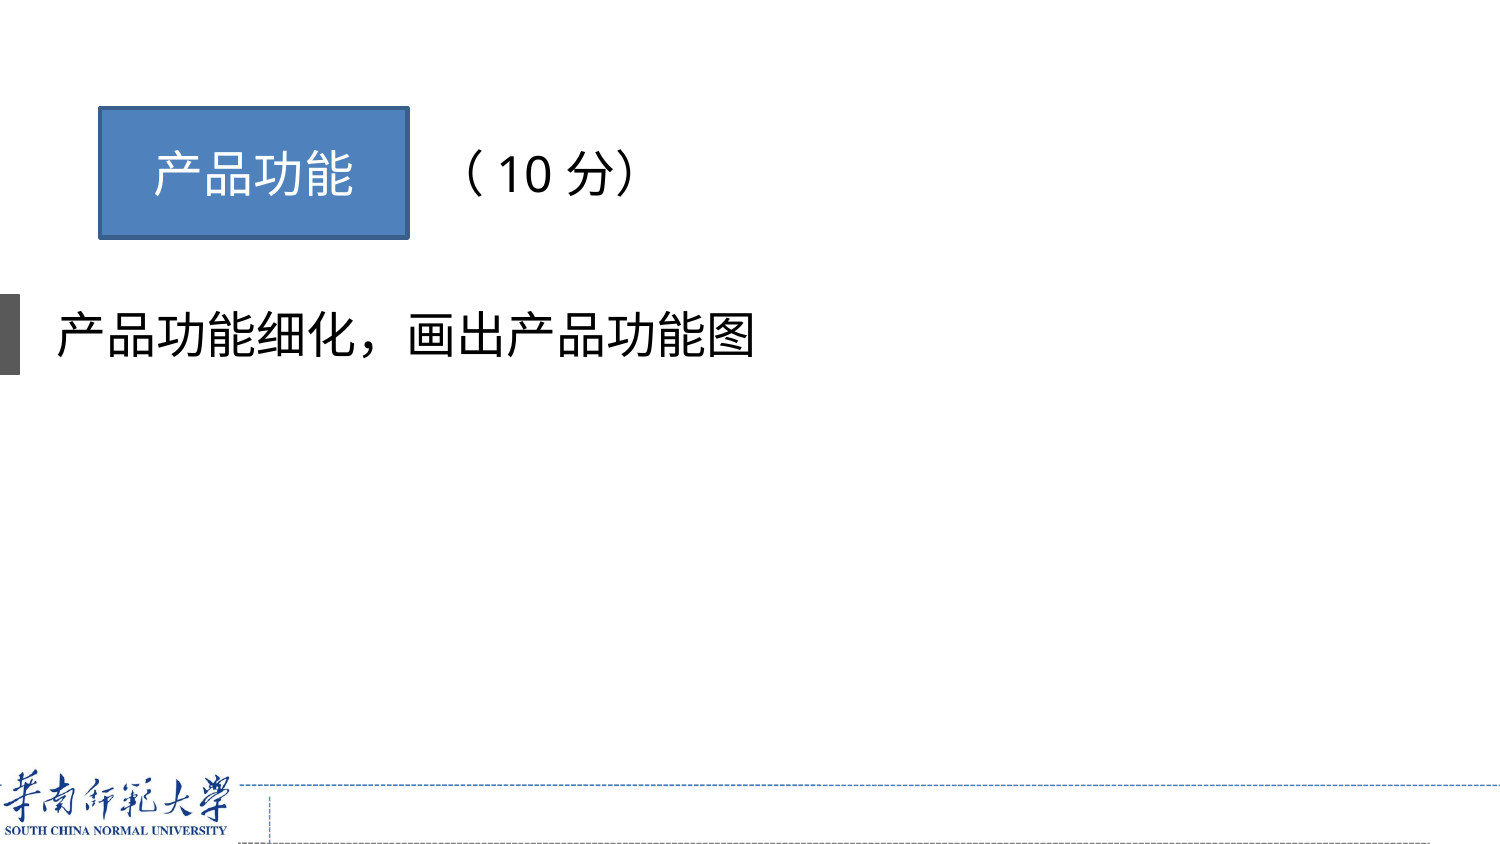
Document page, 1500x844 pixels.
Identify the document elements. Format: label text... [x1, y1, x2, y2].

text_box 产品功能细化，画出产品功能图 [41, 266, 1500, 462]
list （10分） [419, 0, 843, 266]
picture [1, 753, 238, 844]
text_box [0, 295, 19, 375]
text_box 产品功能 [98, 106, 410, 240]
